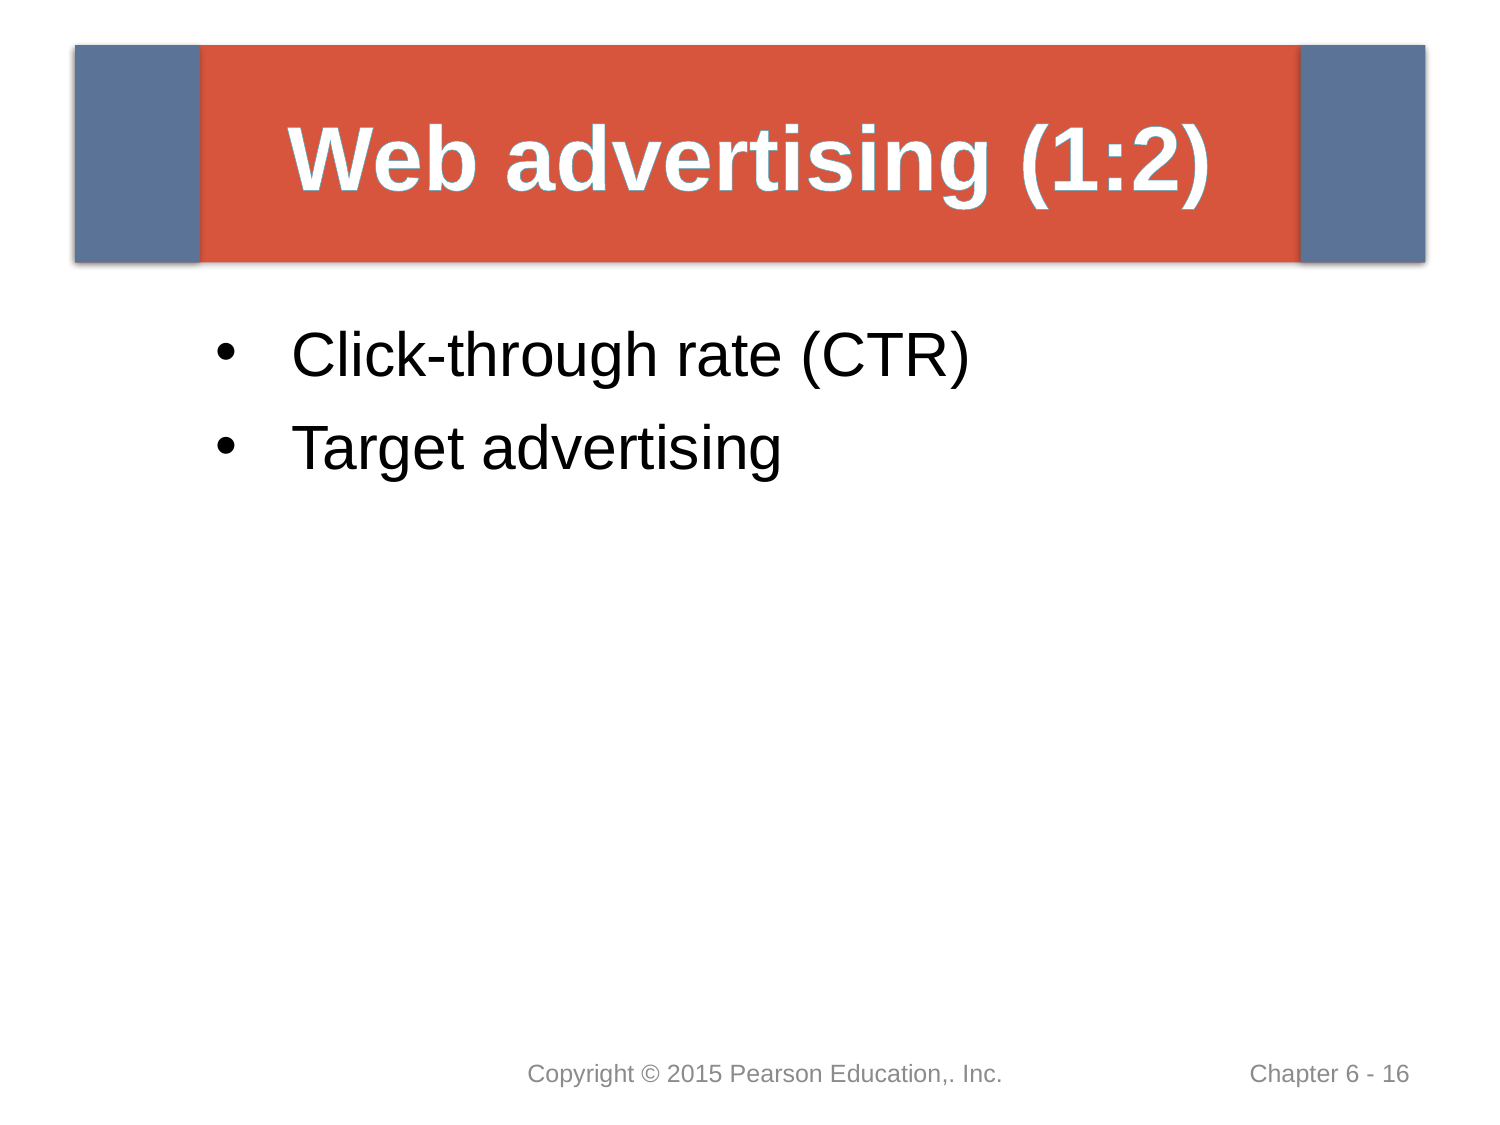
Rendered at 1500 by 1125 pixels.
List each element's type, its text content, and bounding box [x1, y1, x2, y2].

title Web advertising (1:2) [200, 44, 1299, 263]
slide_number Chapter 6 - 16 [1074, 1042, 1425, 1103]
text_box [1300, 45, 1426, 263]
slide_number Copyright © 2015 Pearson Education,. Inc. [512, 1042, 1025, 1103]
list Click-through rate (CTR) Target advertising [199, 287, 1426, 1006]
text_box [75, 45, 200, 263]
